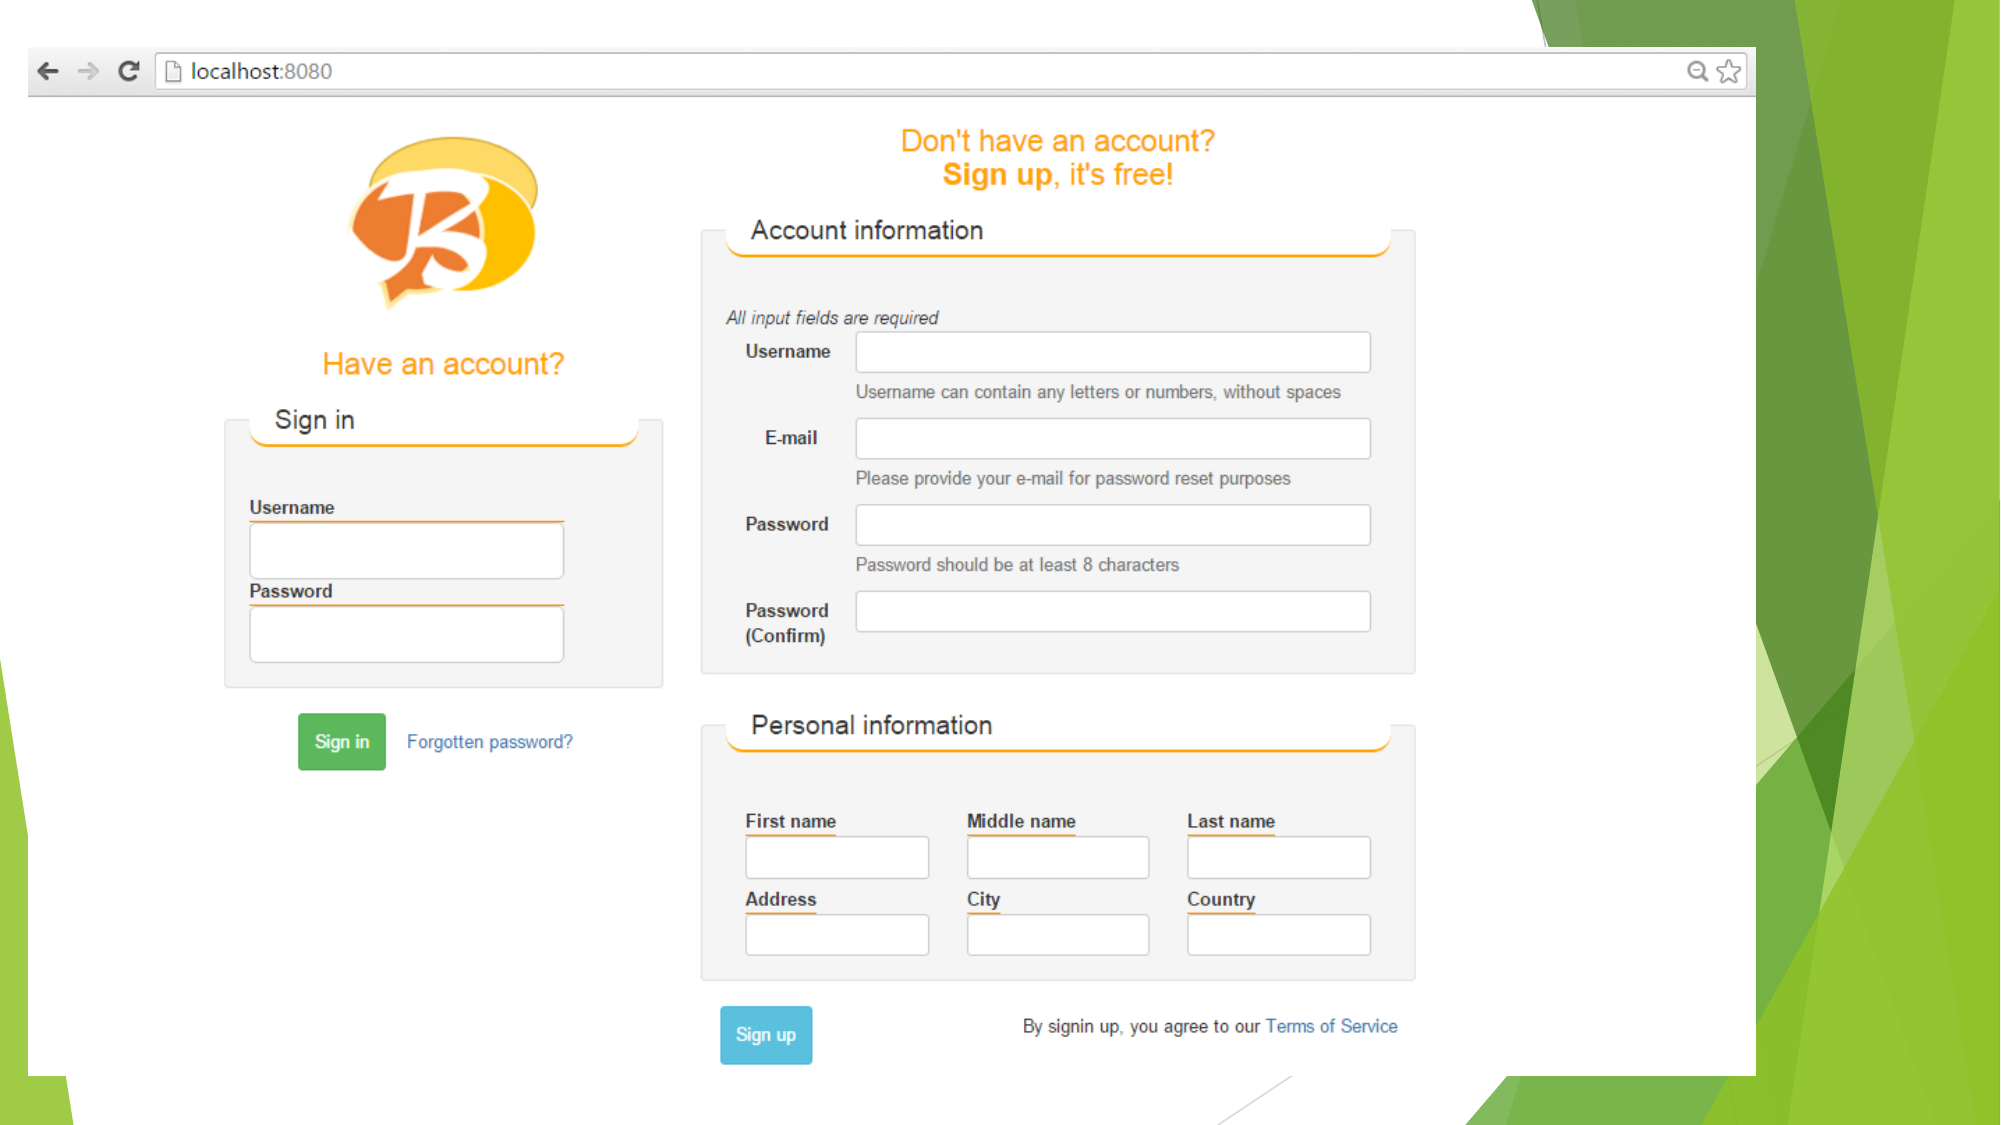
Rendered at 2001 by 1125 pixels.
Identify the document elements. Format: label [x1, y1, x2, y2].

list [28, 47, 1756, 1076]
